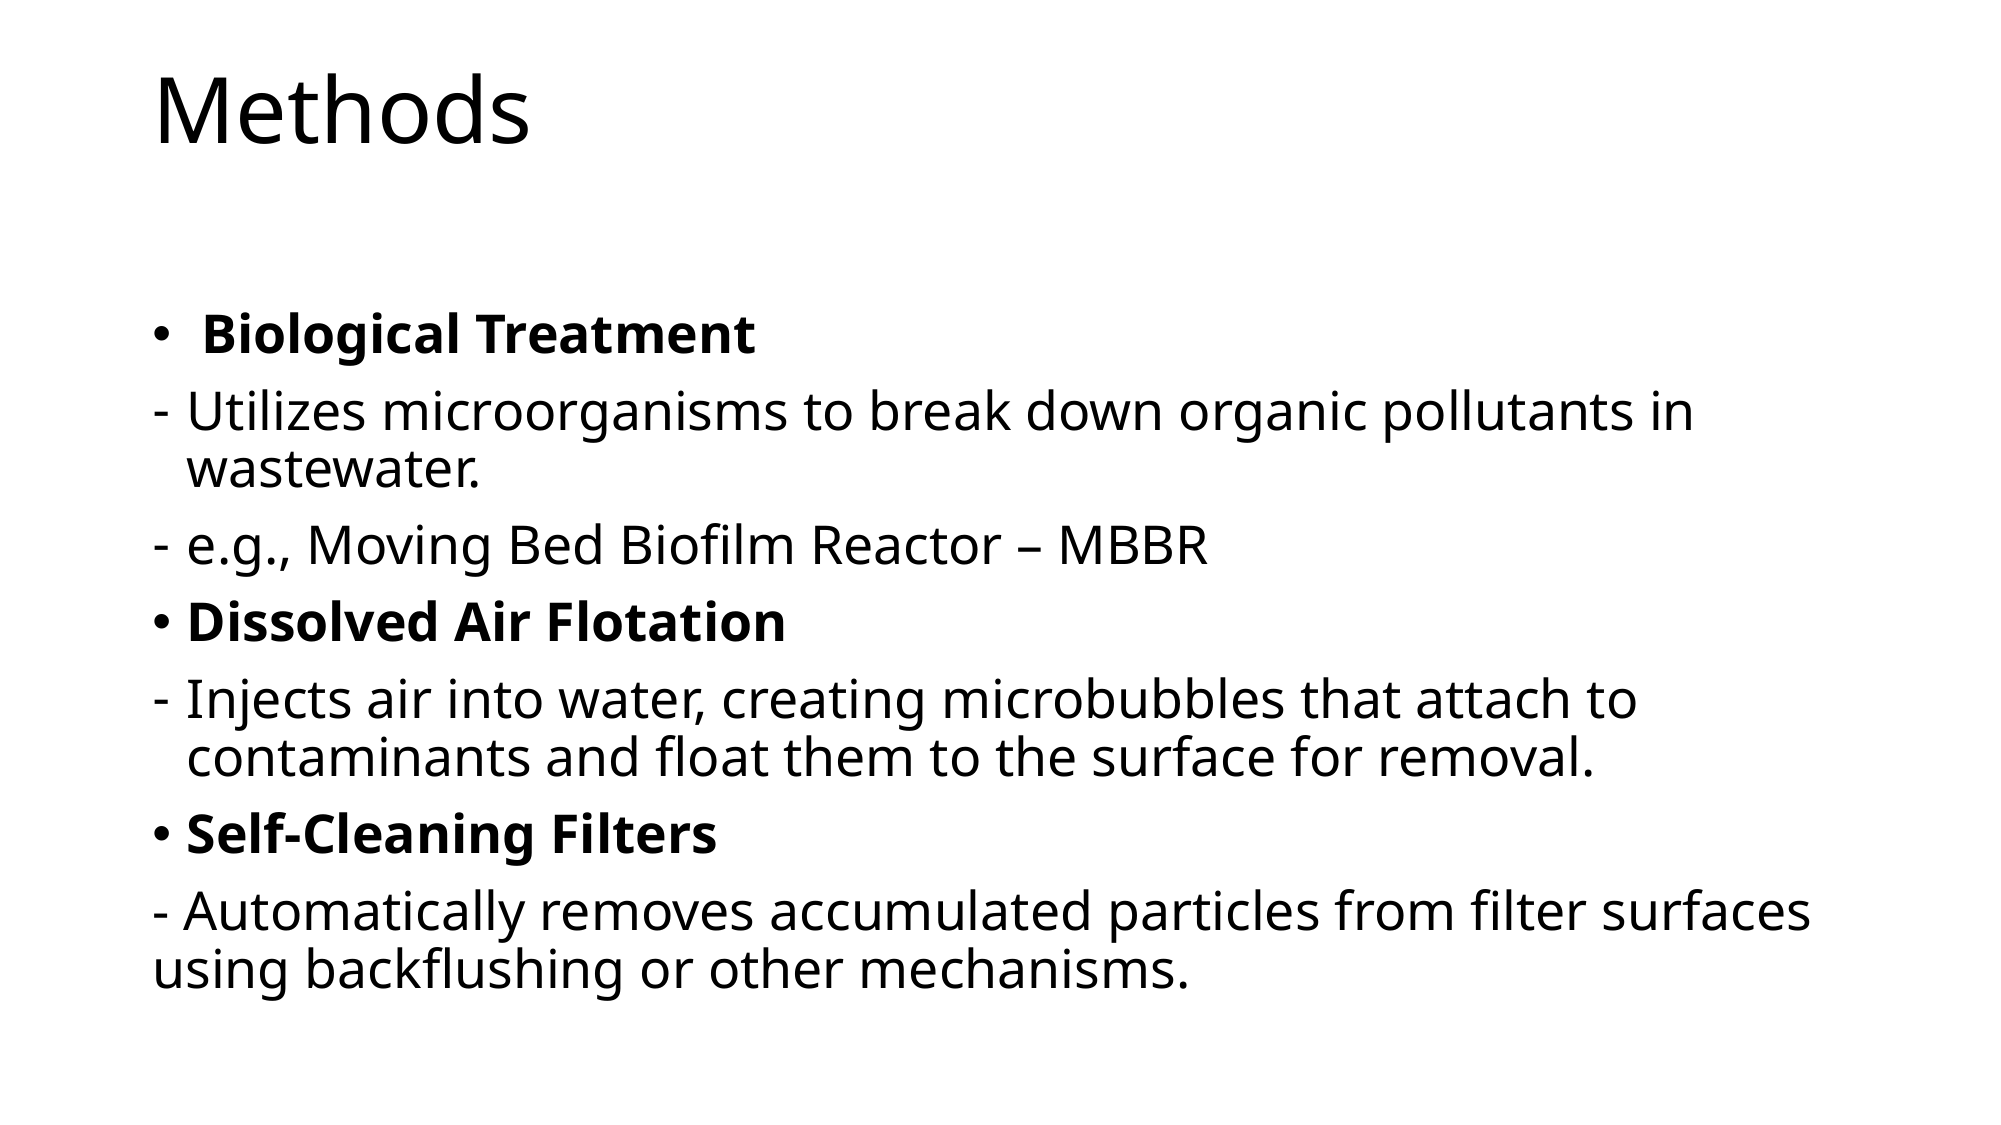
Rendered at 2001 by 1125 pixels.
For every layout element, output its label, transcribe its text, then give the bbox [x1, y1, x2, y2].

title Methods [137, 59, 1863, 278]
list Biological Treatment Utilizes microorganisms to break down organic pollutants in wastewater. e.g., Moving Bed Biofilm Reactor – MBBR Dissolved Air Flotation Injects air into water, creating microbubbles that attach to contaminants and float them to the surface for removal. Self-Cleaning Filters - Automatically removes accumulated particles from filter surfaces using backflushing or other mechanisms. [137, 299, 1863, 1014]
